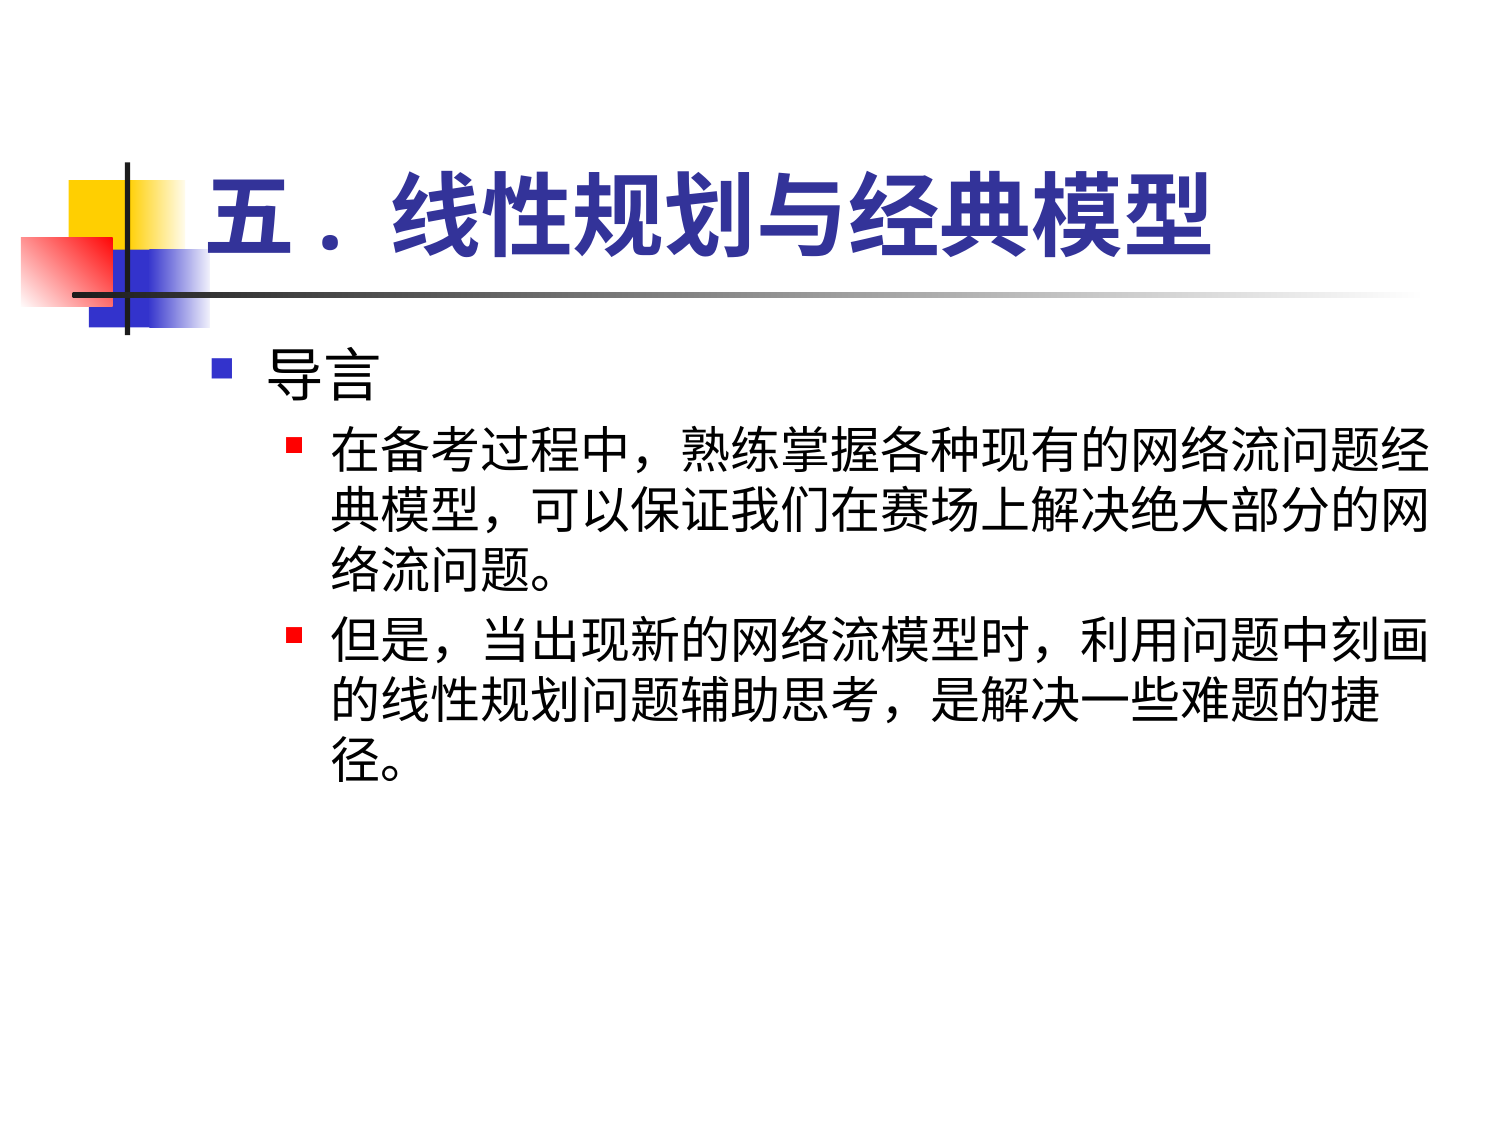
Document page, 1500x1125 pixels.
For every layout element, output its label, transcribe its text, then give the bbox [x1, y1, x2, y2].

list 导言 在备考过程中，熟练掌握各种现有的网络流问题经典模型，可以保证我们在赛场上解决绝大部分的网络流问题。 但是，当出现新的网络流模型时，利用问题中刻画的线性规划问题辅助思考，是解决一些难题的捷径。 [193, 331, 1469, 1006]
title 五. 线性规划与经典模型 [188, 35, 1468, 275]
